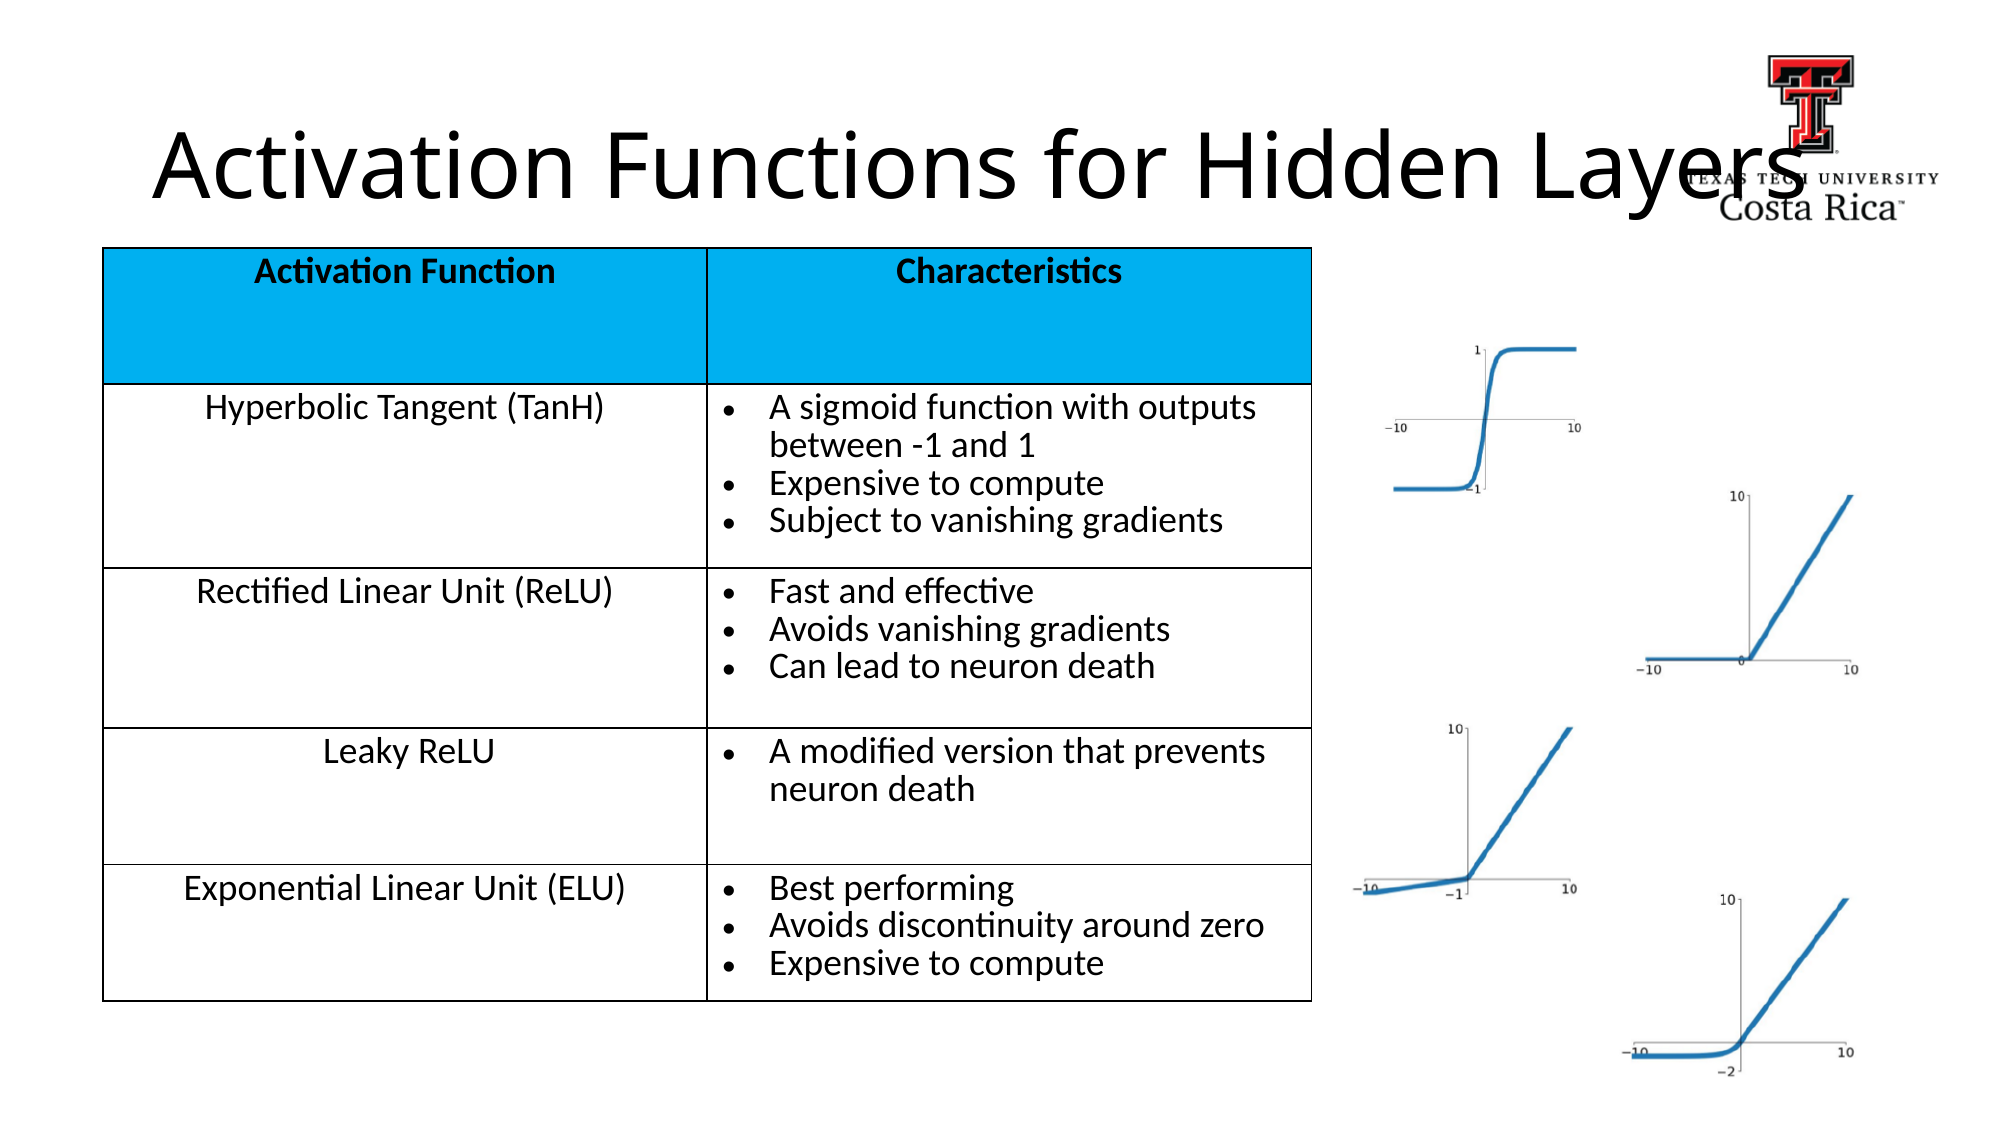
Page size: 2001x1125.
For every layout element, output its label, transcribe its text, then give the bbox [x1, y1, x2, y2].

table_cell Rectified Linear Unit (ReLU) [104, 569, 706, 727]
picture [1377, 331, 1900, 692]
picture [1323, 699, 1886, 1098]
table_cell Leaky ReLU [104, 729, 706, 864]
table_header Activation Function [104, 249, 706, 383]
table_cell Best performing Avoids discontinuity around zero Expensive to compute [708, 865, 1311, 1000]
table_cell Hyperbolic Tangent (TanH) [104, 385, 706, 567]
title Activation Functions for Hidden Layers [137, 59, 1863, 278]
table_cell Fast and effective Avoids vanishing gradients Can lead to neuron death [708, 569, 1311, 727]
table_cell Exponential Linear Unit (ELU) [104, 865, 706, 1000]
picture [1664, 30, 1964, 251]
table_cell A sigmoid function with outputs between -1 and 1 Expensive to compute Subject to vanishing gradients [708, 385, 1311, 567]
table_cell A modified version that prevents neuron death [708, 729, 1311, 864]
table_header Characteristics [708, 249, 1311, 383]
